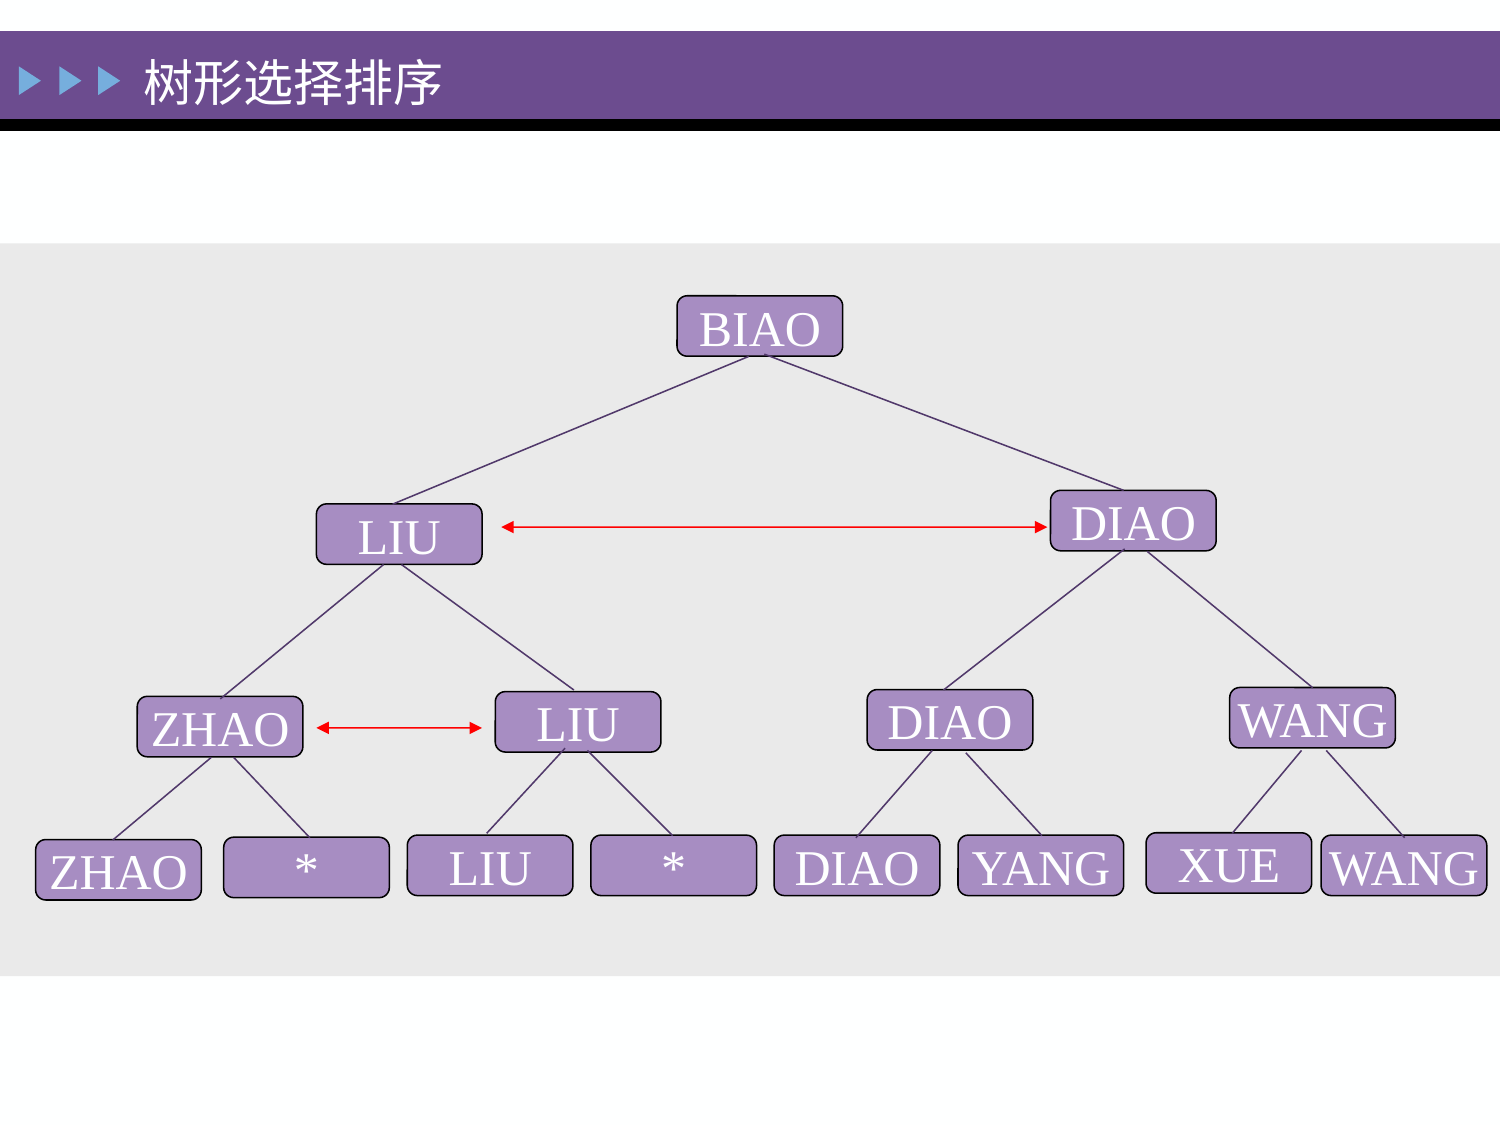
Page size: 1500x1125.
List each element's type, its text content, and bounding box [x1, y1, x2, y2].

text_box [0, 243, 1500, 977]
text_box 树形选择排序 [128, 28, 691, 117]
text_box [35, 295, 1487, 901]
